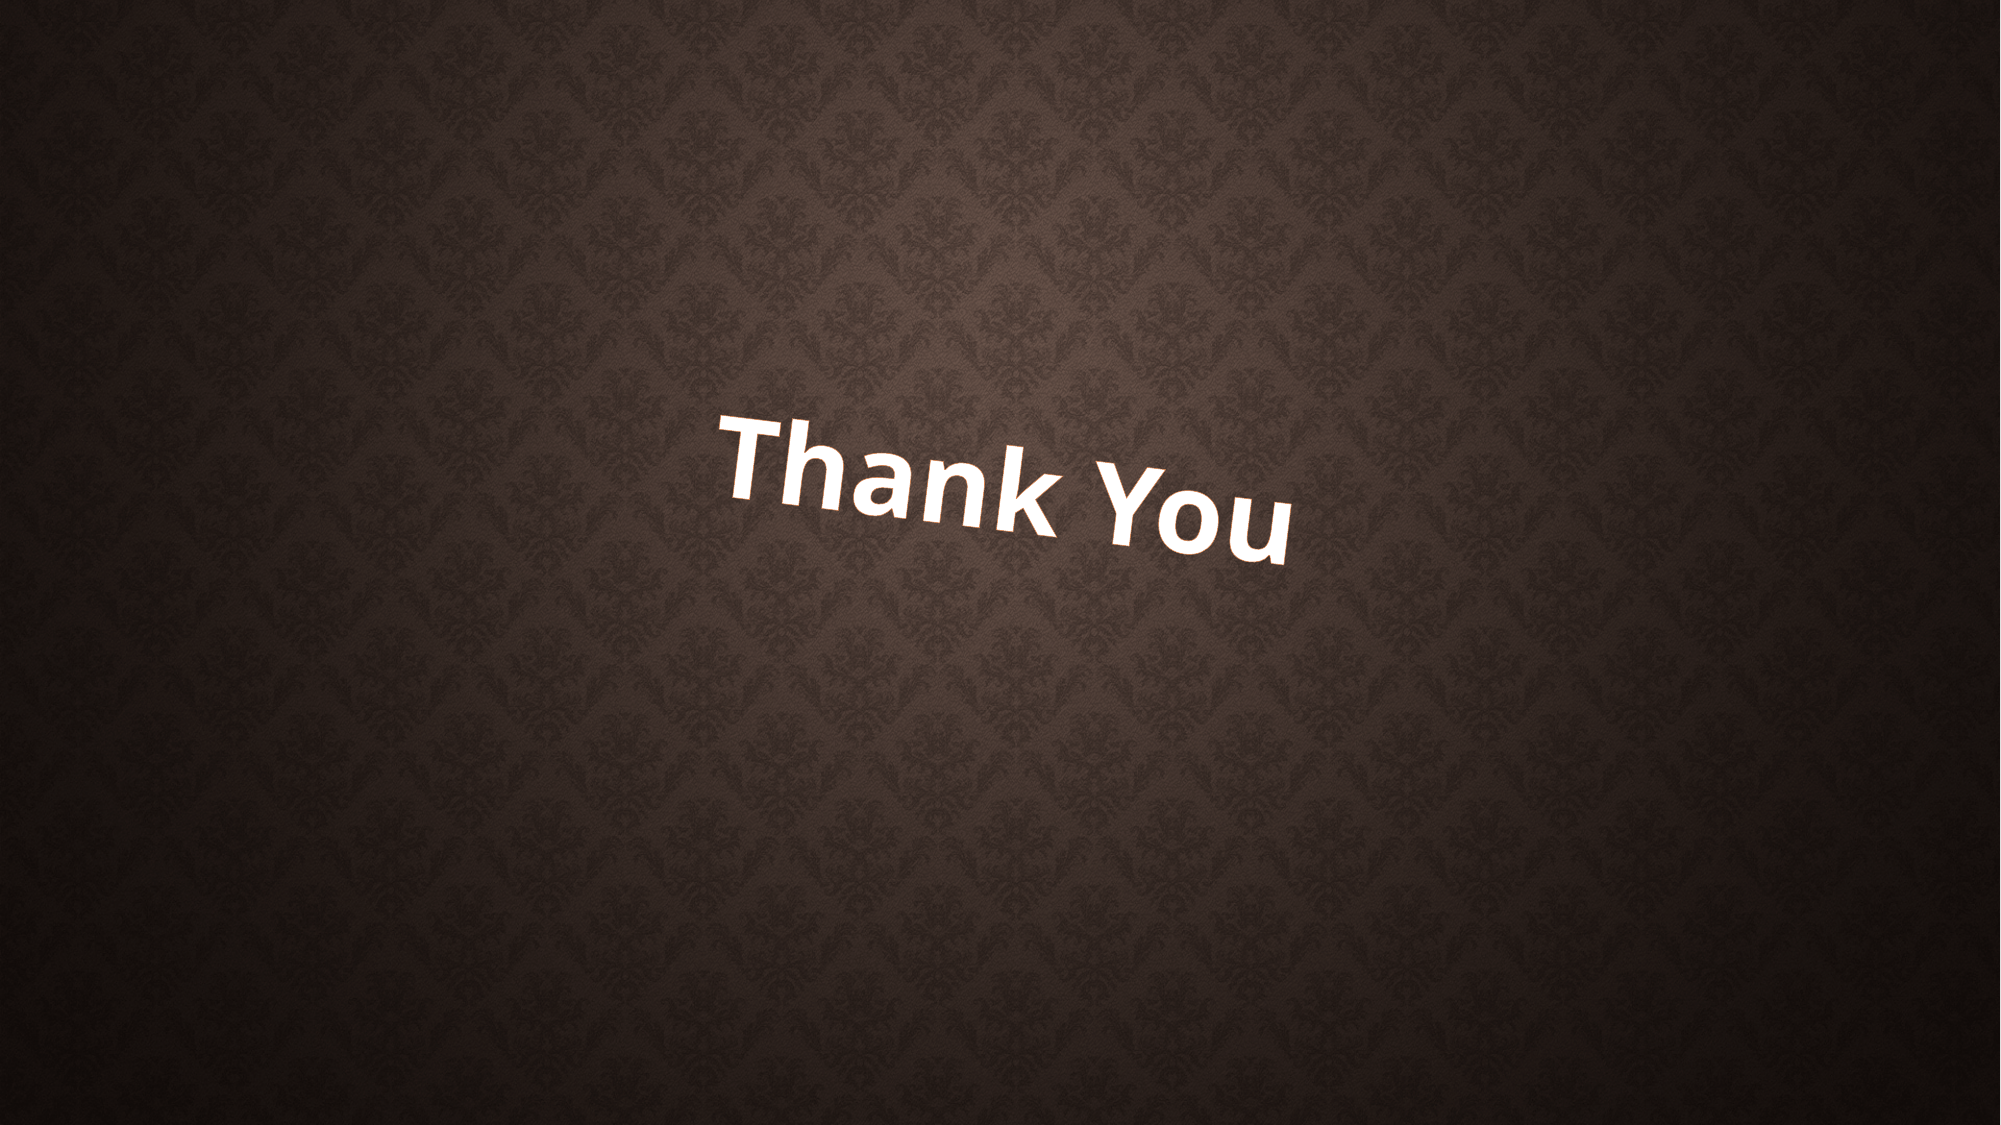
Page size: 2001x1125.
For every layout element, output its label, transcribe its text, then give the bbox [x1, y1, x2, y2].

text_box Thank You [527, 353, 1486, 619]
